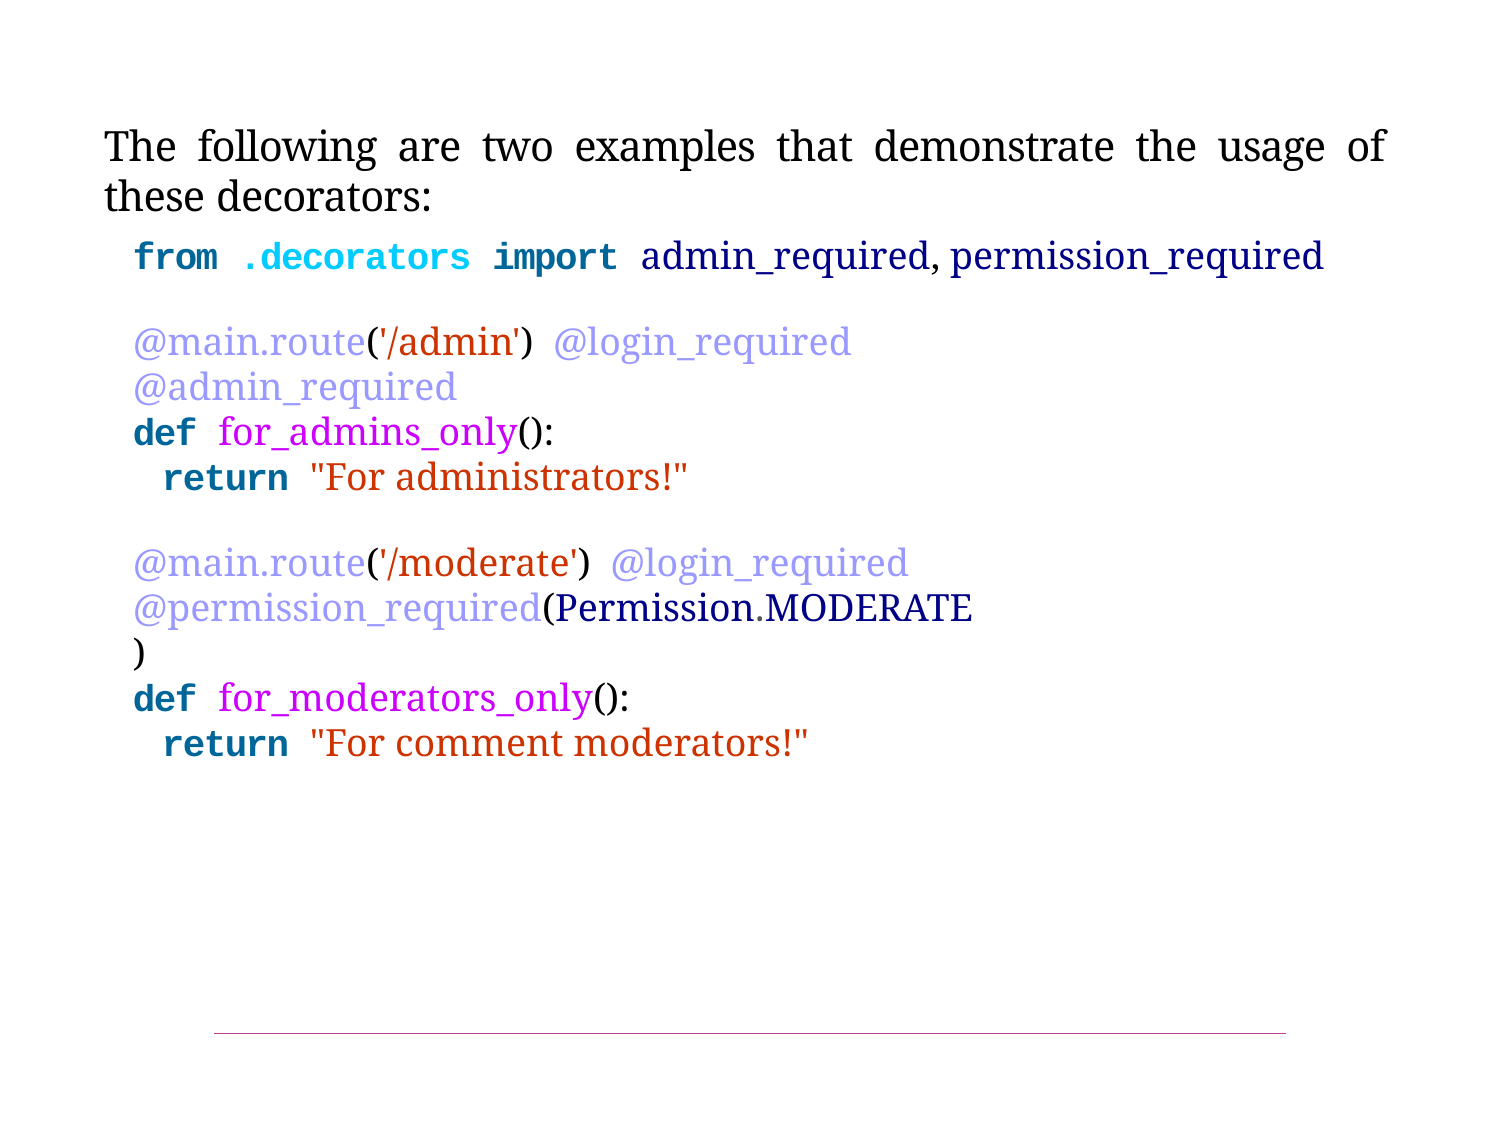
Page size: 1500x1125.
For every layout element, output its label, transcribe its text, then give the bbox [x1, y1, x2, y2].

text_box The following are two examples that demonstrate the usage of these decorators: from .decorators import admin_required, permission_required @main.route('/admin') @login_required @admin_required def for_admins_only(): return "For administrators!" @main.route('/moderate') @login_required @permission_required(Permission.MODERATE) def for_moderators_only(): return "For comment moderators!" [87, 112, 1400, 772]
